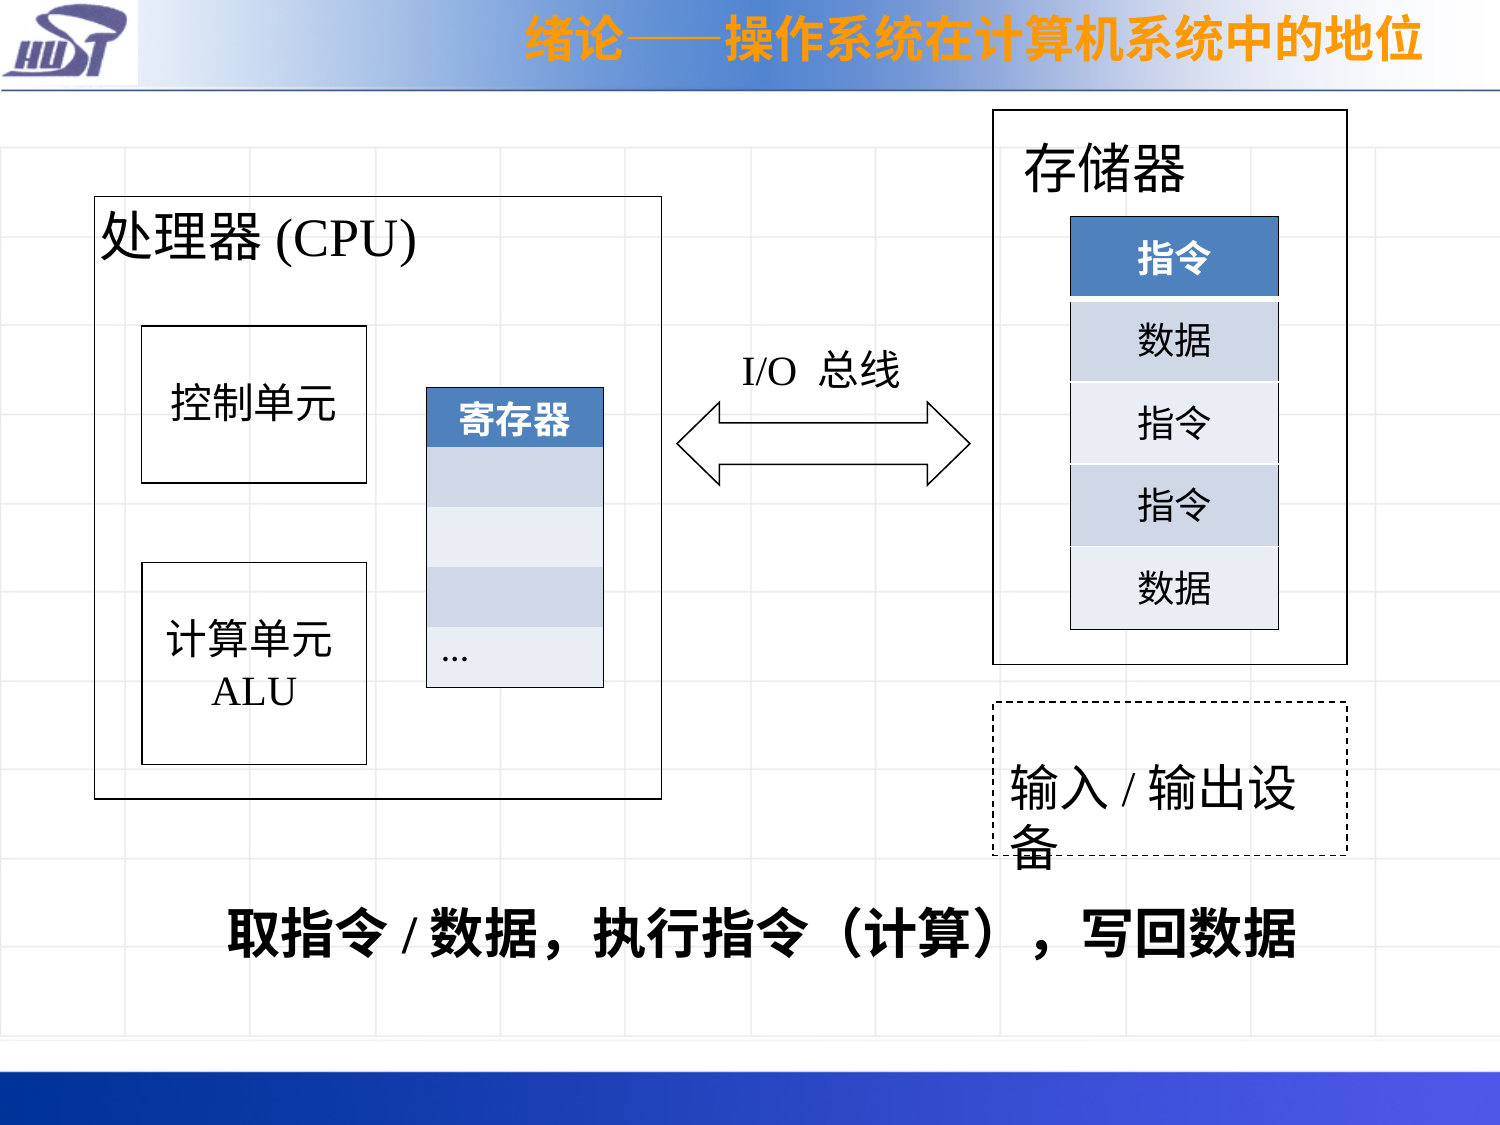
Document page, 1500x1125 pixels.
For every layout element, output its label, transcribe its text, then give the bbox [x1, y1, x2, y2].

text_box [677, 402, 970, 486]
table_cell 数据 [1071, 302, 1278, 381]
text_box 控制单元 [141, 326, 367, 484]
table_cell 指令 [1071, 465, 1278, 546]
text_box I/O 总线 [729, 338, 919, 401]
text_box [993, 701, 1347, 856]
table_header 指令 [1071, 217, 1278, 296]
table_cell [427, 507, 603, 567]
table_cell [427, 567, 603, 627]
table_cell 数据 [1071, 547, 1278, 629]
text_box [993, 110, 1347, 665]
picture [0, 0, 1500, 1125]
text_box [94, 196, 662, 799]
text_box 取指令/数据，执行指令（计算），写回数据 [214, 893, 1310, 970]
text_box 计算单元ALU [142, 562, 367, 765]
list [0, 0, 138, 86]
text_box 输入/输出设备 [997, 750, 1347, 882]
text_box 存储器 [1011, 128, 1219, 206]
text_box 处理器(CPU) [87, 196, 429, 274]
table_header 寄存器 [427, 388, 603, 447]
table_cell ... [427, 627, 603, 687]
table_cell [427, 447, 603, 507]
table_cell 指令 [1071, 383, 1278, 463]
text_box 绪论——操作系统在计算机系统中的地位 [141, 6, 1440, 76]
